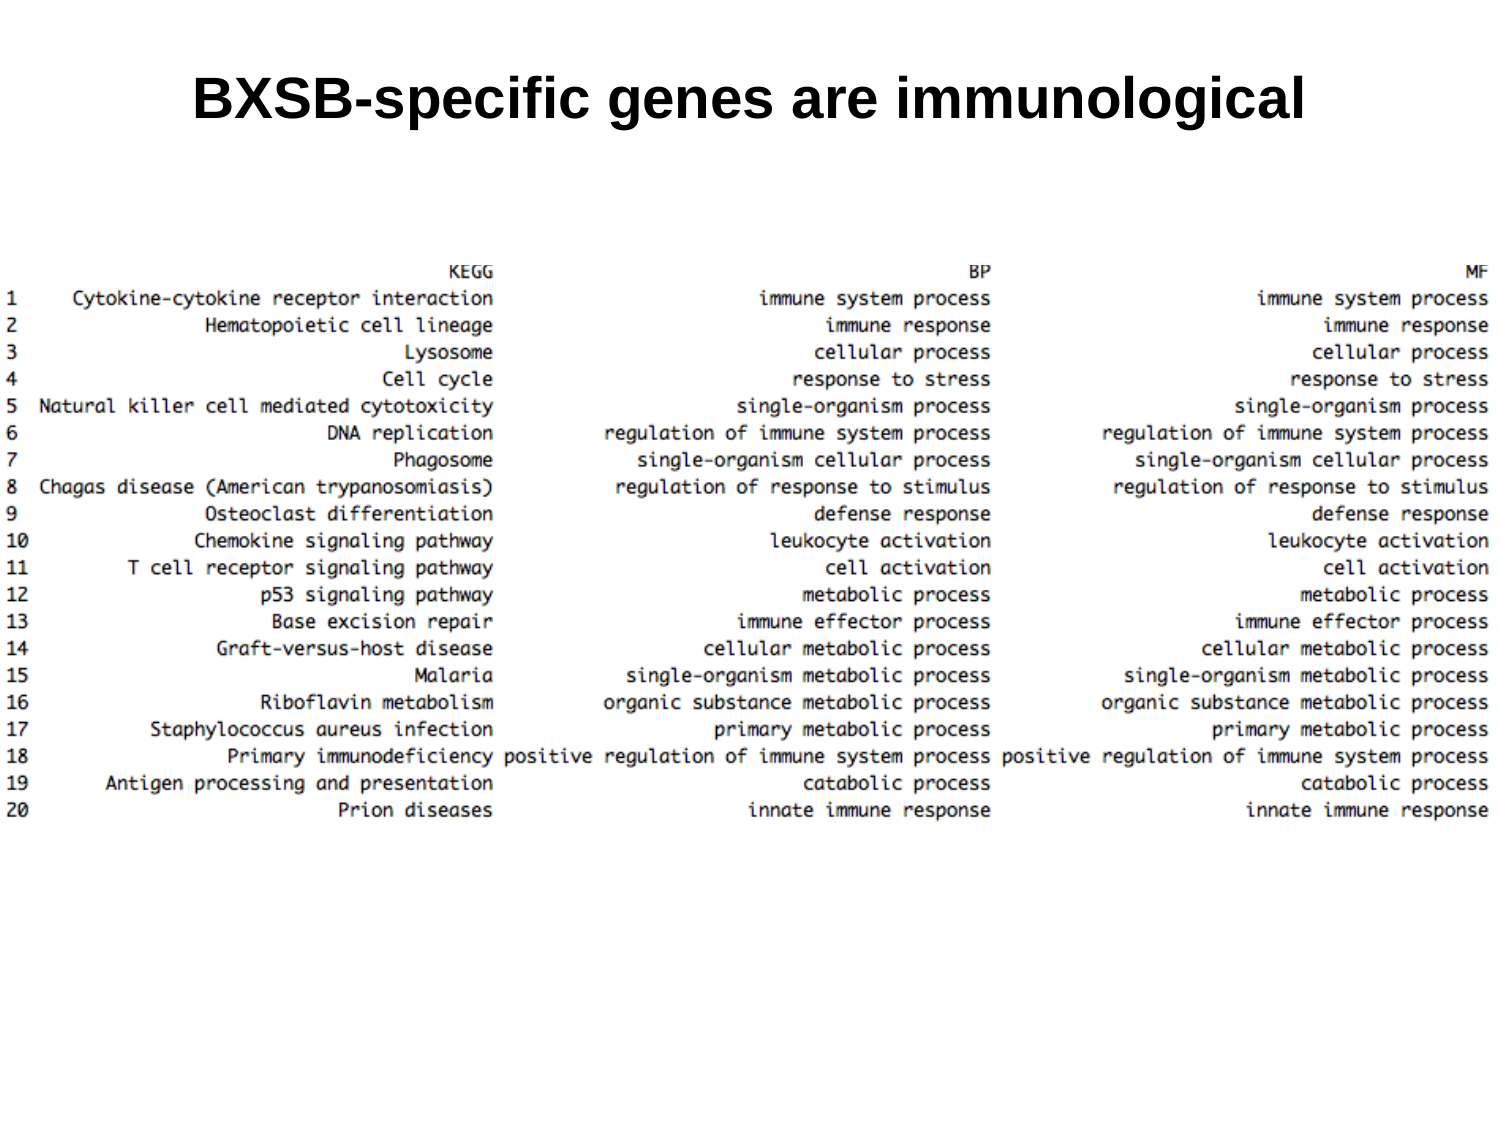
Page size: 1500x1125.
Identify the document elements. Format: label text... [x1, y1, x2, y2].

picture [0, 264, 1500, 825]
title BXSB-specific genes are immunological [75, 1, 1425, 189]
